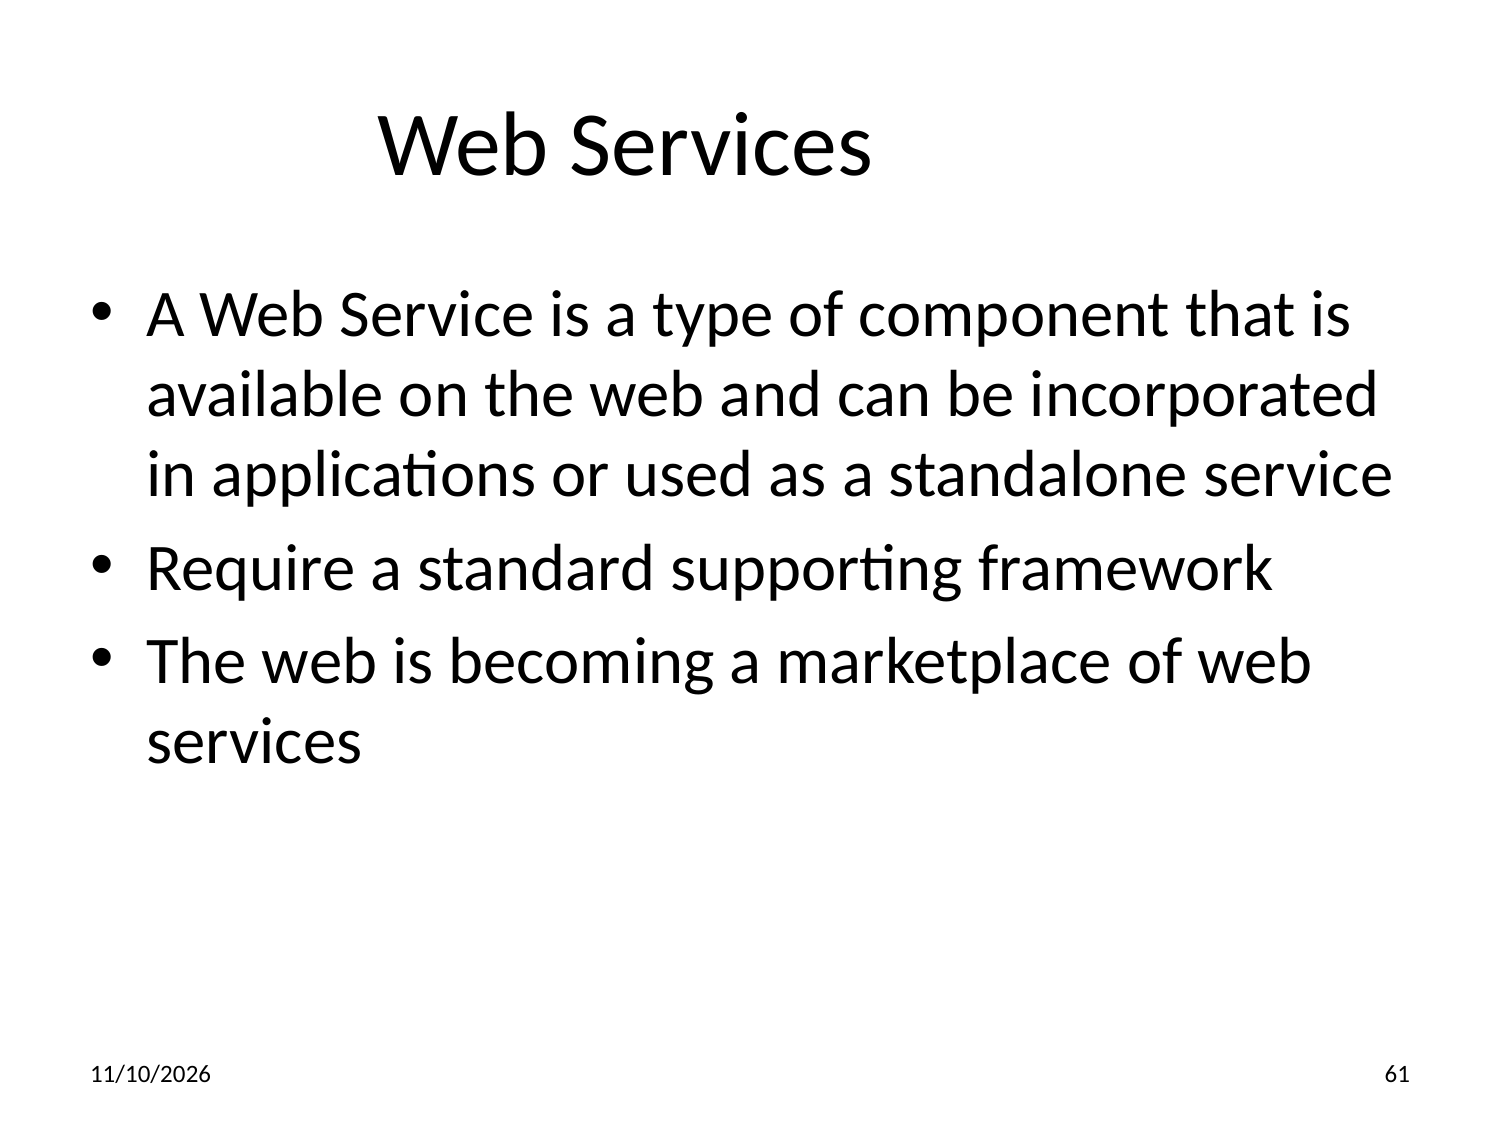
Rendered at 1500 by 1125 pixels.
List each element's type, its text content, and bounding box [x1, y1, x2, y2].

list A Web Service is a type of component that is available on the web and can be incorporated in applications or used as a standalone service Require a standard supporting framework The web is becoming a marketplace of web services [75, 262, 1425, 1005]
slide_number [75, 1042, 425, 1103]
title Web Services [75, 45, 1425, 233]
slide_number 61 [1074, 1042, 1425, 1103]
